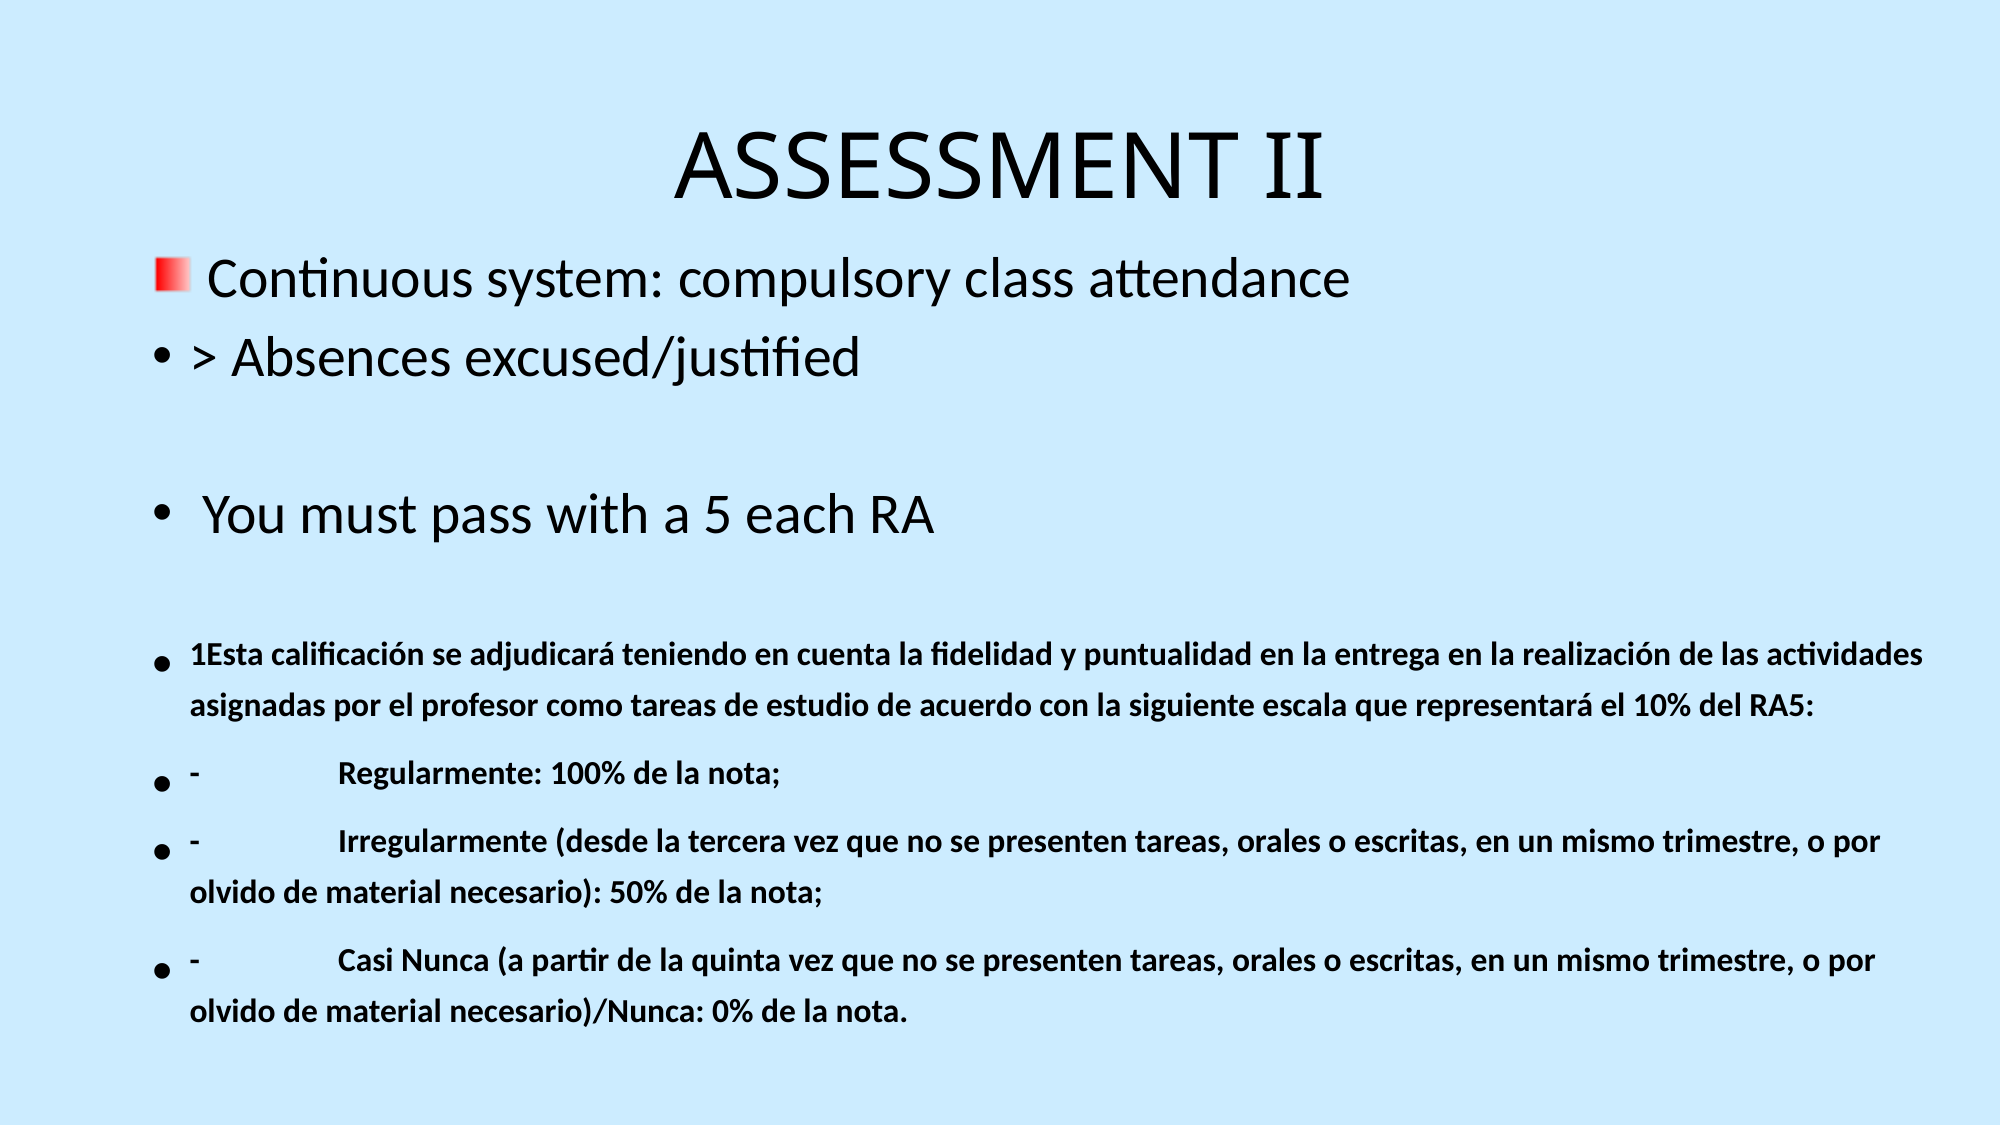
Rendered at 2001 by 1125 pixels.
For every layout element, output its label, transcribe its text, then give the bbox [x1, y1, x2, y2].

list Continuous system: compulsory class attendance > Absences excused/justified You must pass with a 5 each RA 1Esta calificación se adjudicará teniendo en cuenta la fidelidad y puntualidad en la entrega en la realización de las actividades asignadas por el profesor como tareas de estudio de acuerdo con la siguiente escala que representará el 10% del RA5: - Regularmente: 100% de la nota; - Irregularmente (desde la tercera vez que no se presenten tareas, orales o escritas, en un mismo trimestre, o por olvido de material necesario): 50% de la nota; - Casi Nunca (a partir de la quinta vez que no se presenten tareas, orales o escritas, en un mismo trimestre, o por olvido de material necesario)/Nunca: 0% de la nota. [137, 240, 1960, 1066]
title ASSESSMENT II [137, 59, 1863, 240]
picture [153, 255, 195, 296]
